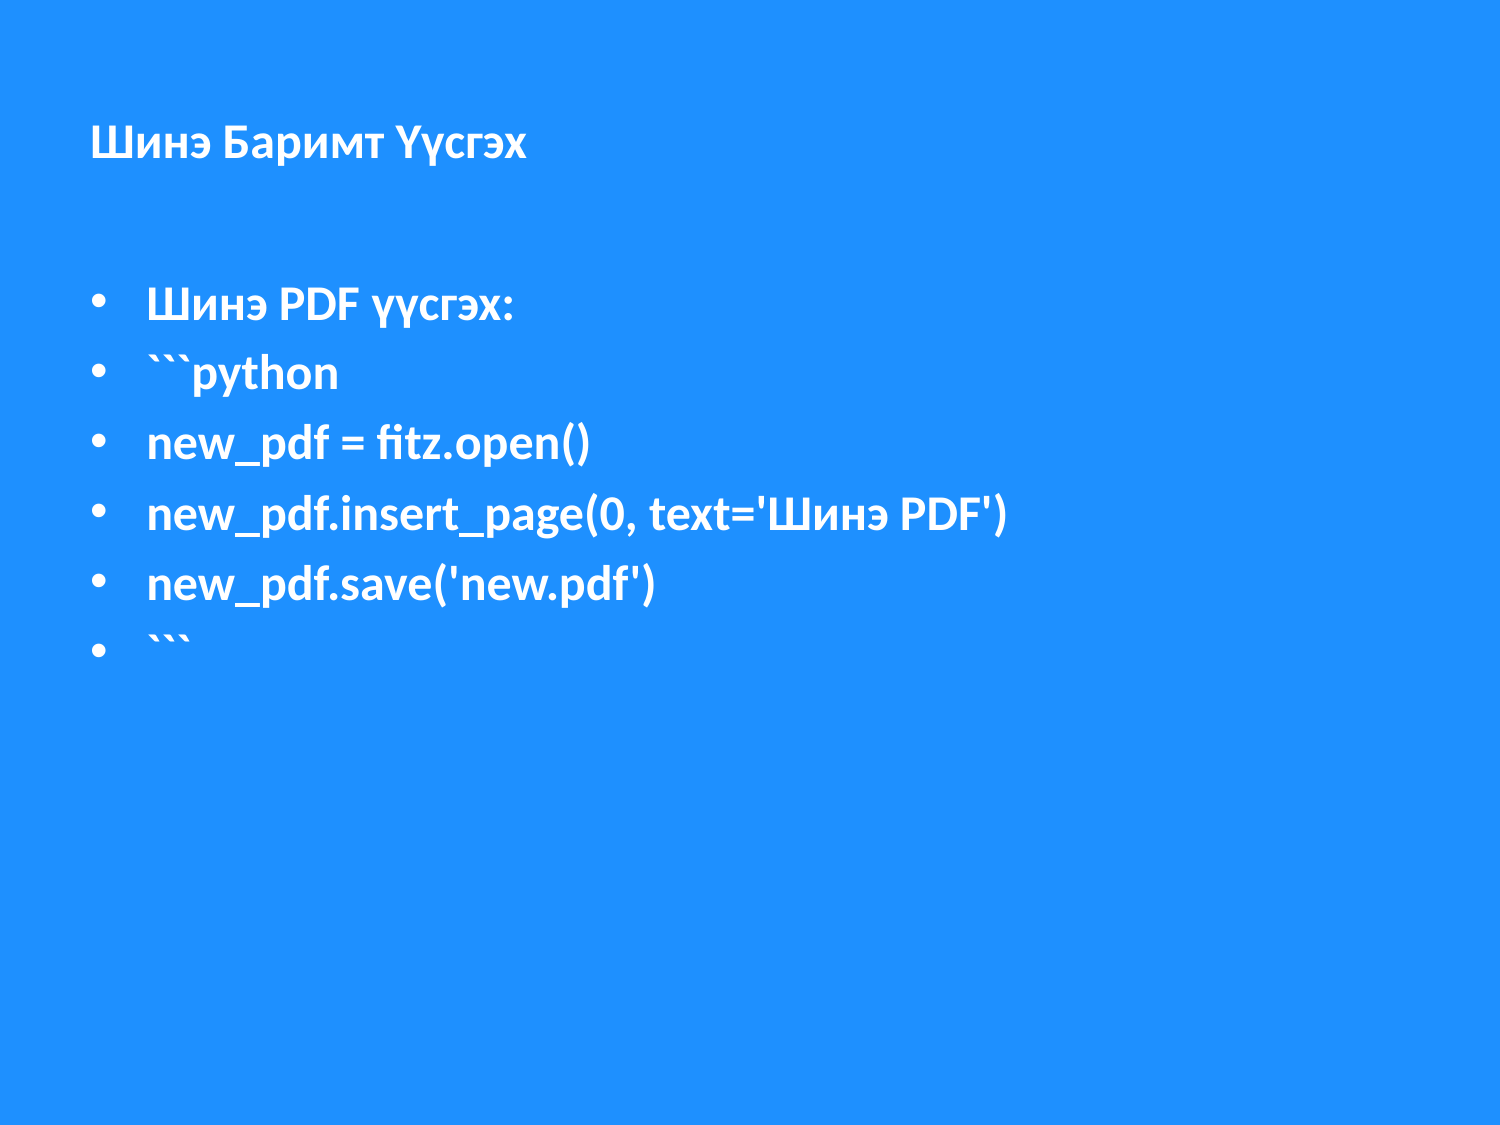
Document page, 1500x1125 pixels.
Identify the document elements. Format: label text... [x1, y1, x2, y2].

list Шинэ PDF үүсгэх: ```python new_pdf = fitz.open() new_pdf.insert_page(0, text='Шинэ PDF') new_pdf.save('new.pdf') ``` [75, 262, 1425, 1005]
title Шинэ Баримт Үүсгэх [75, 45, 1425, 233]
